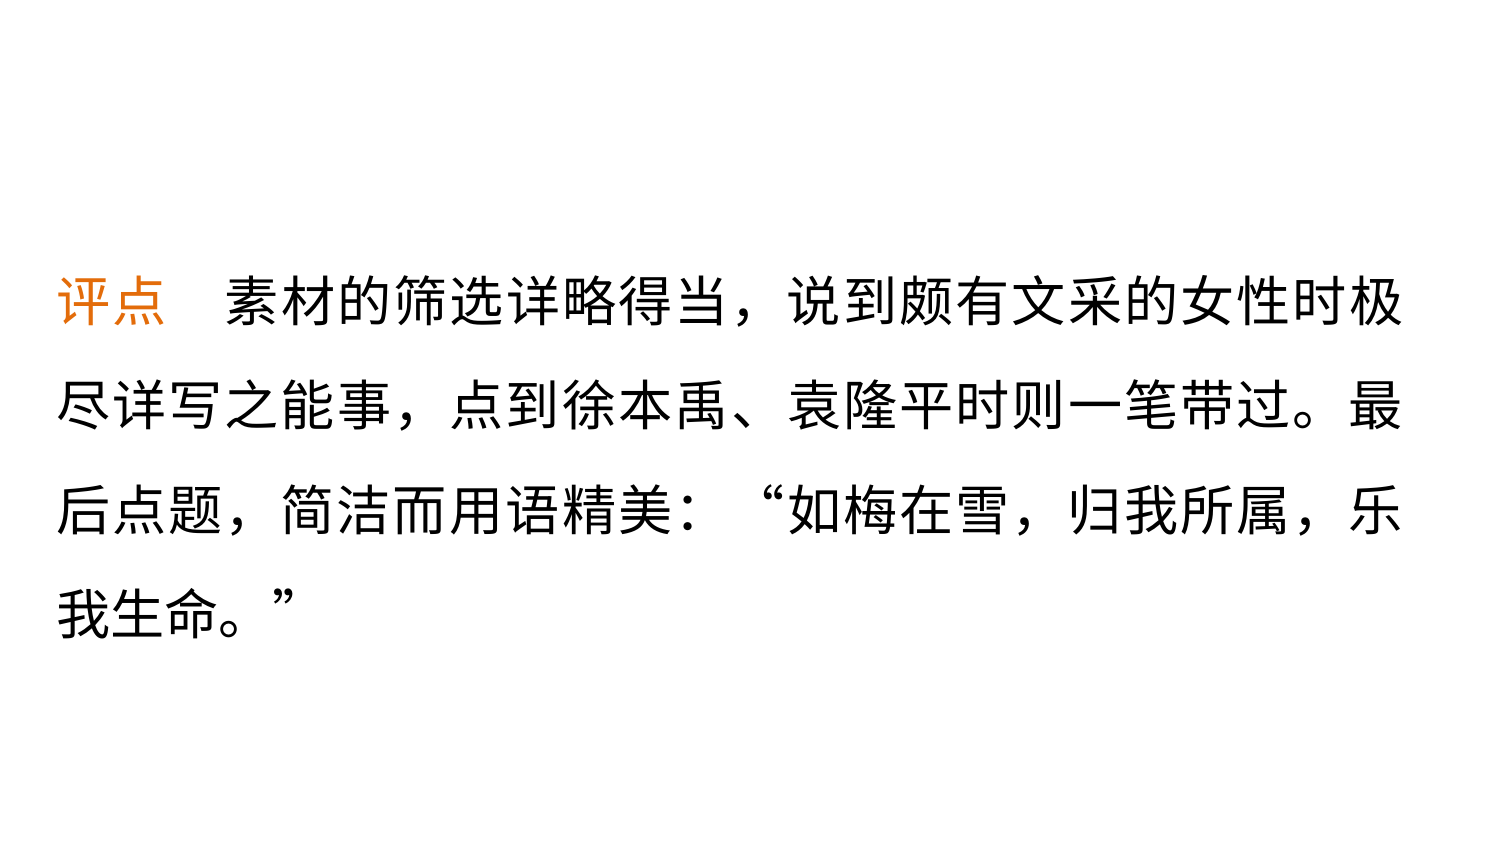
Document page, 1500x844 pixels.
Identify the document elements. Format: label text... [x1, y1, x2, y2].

text_box 评点 素材的筛选详略得当，说到颇有文采的女性时极尽详写之能事，点到徐本禹、袁隆平时则一笔带过。最后点题，简洁而用语精美：“如梅在雪，归我所属，乐我生命。” [41, 220, 1418, 653]
